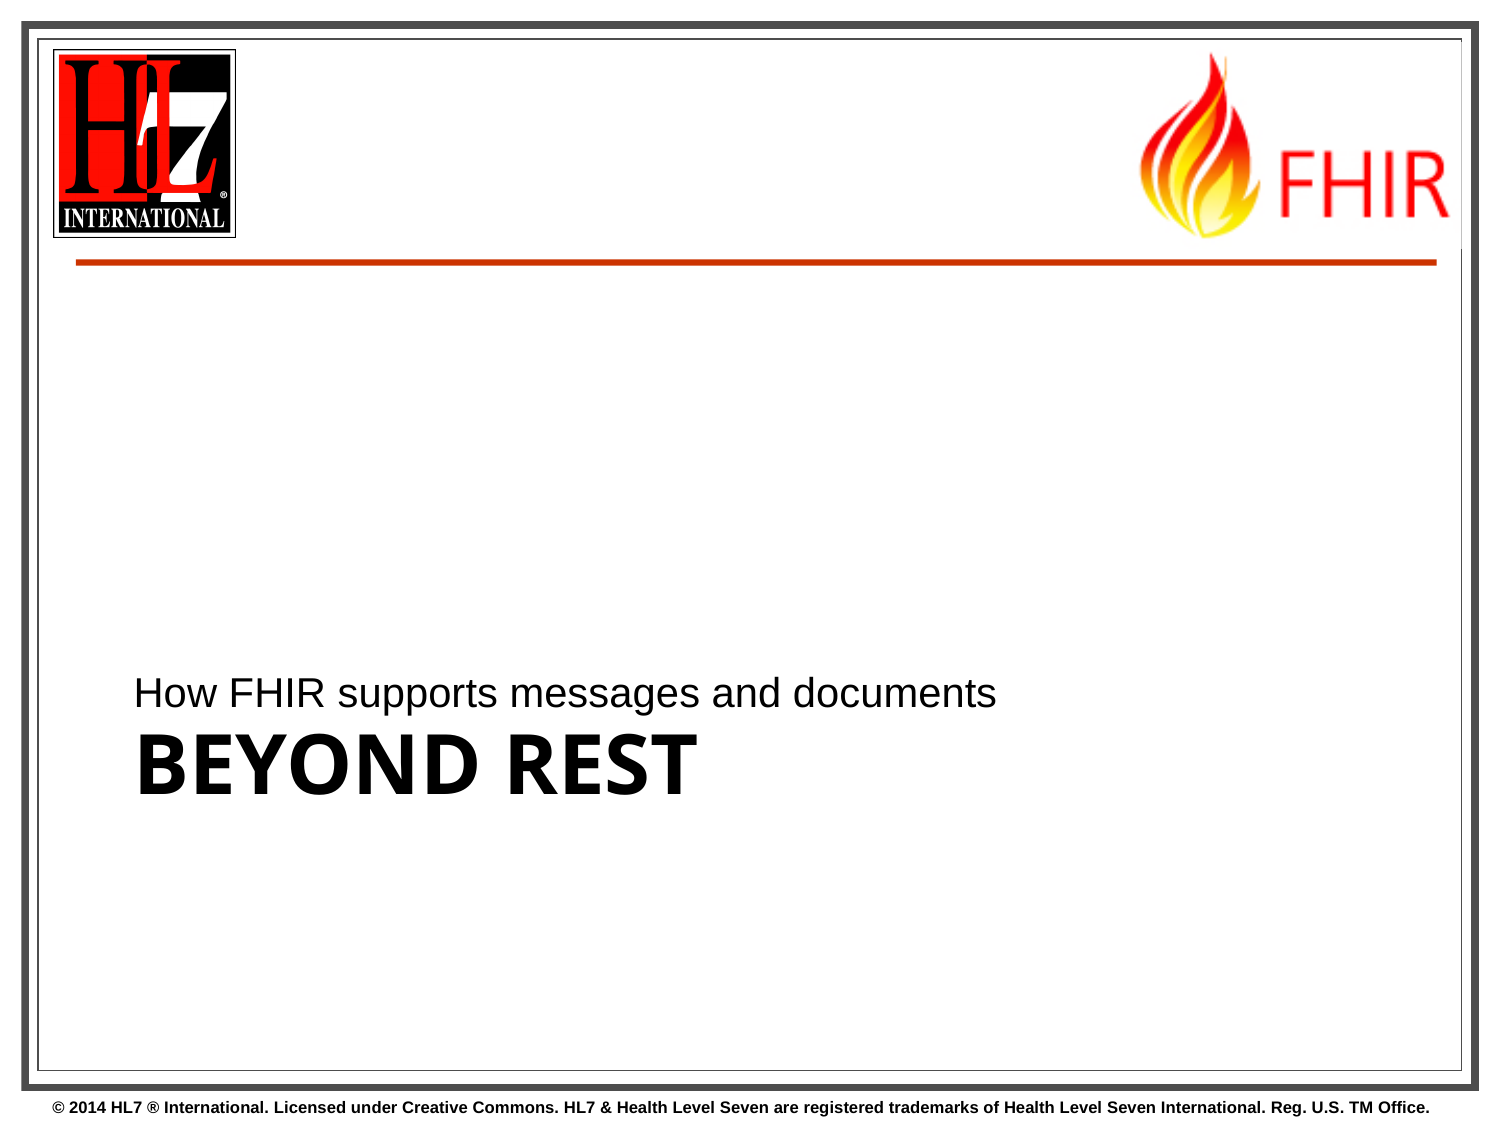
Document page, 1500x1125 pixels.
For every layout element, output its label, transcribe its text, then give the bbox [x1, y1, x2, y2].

list How FHIR supports messages and documents [118, 476, 1394, 723]
picture [1128, 42, 1462, 249]
title Beyond REST [118, 723, 1394, 947]
picture [53, 49, 236, 238]
